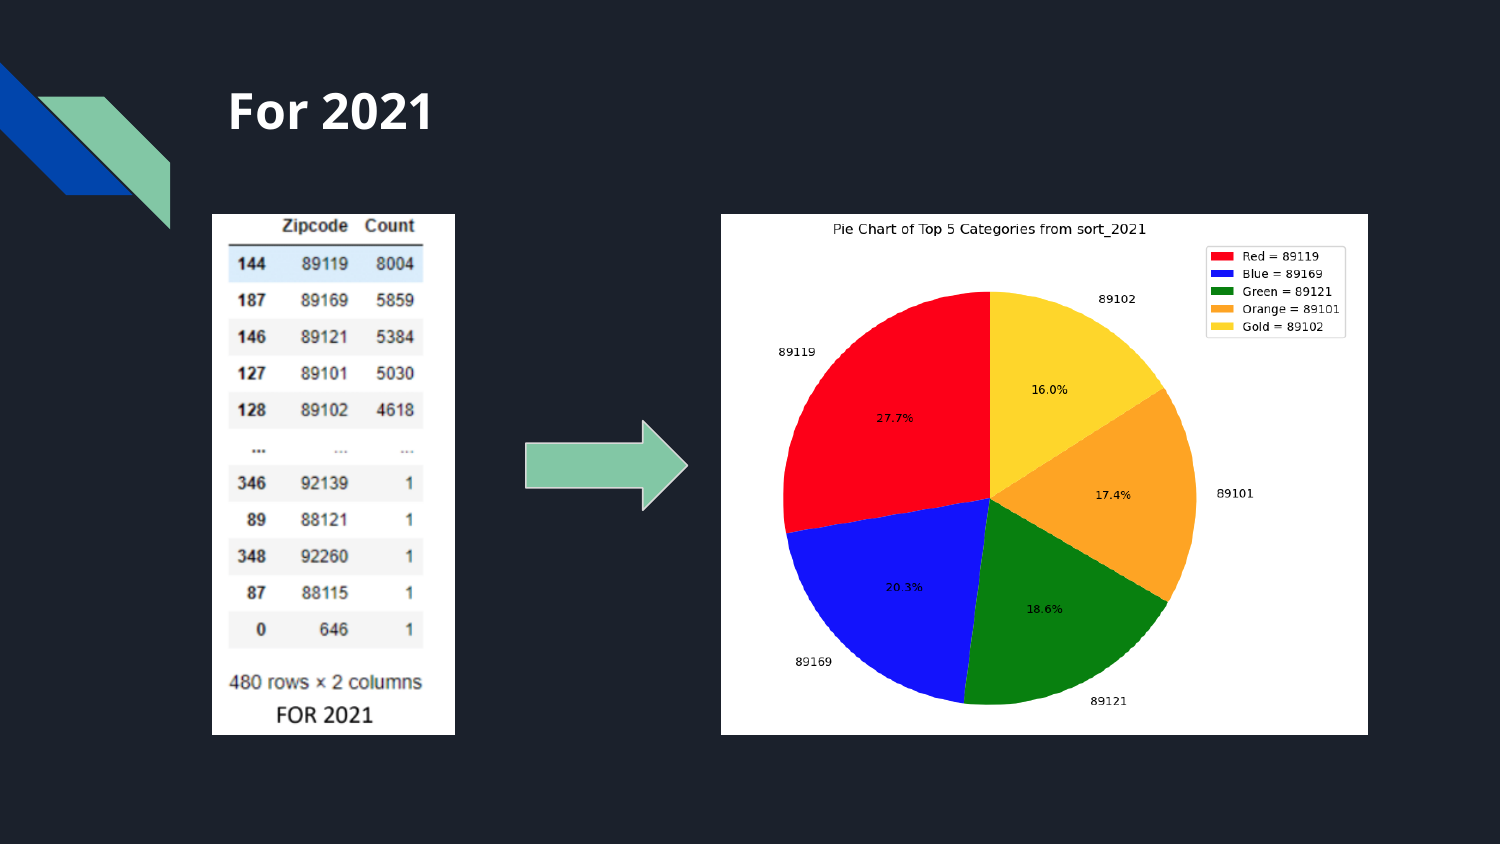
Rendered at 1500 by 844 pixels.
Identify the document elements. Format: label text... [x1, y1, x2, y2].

picture [212, 214, 456, 735]
picture [721, 214, 1368, 735]
text_box [525, 420, 688, 511]
title For 2021 [212, 64, 1368, 215]
